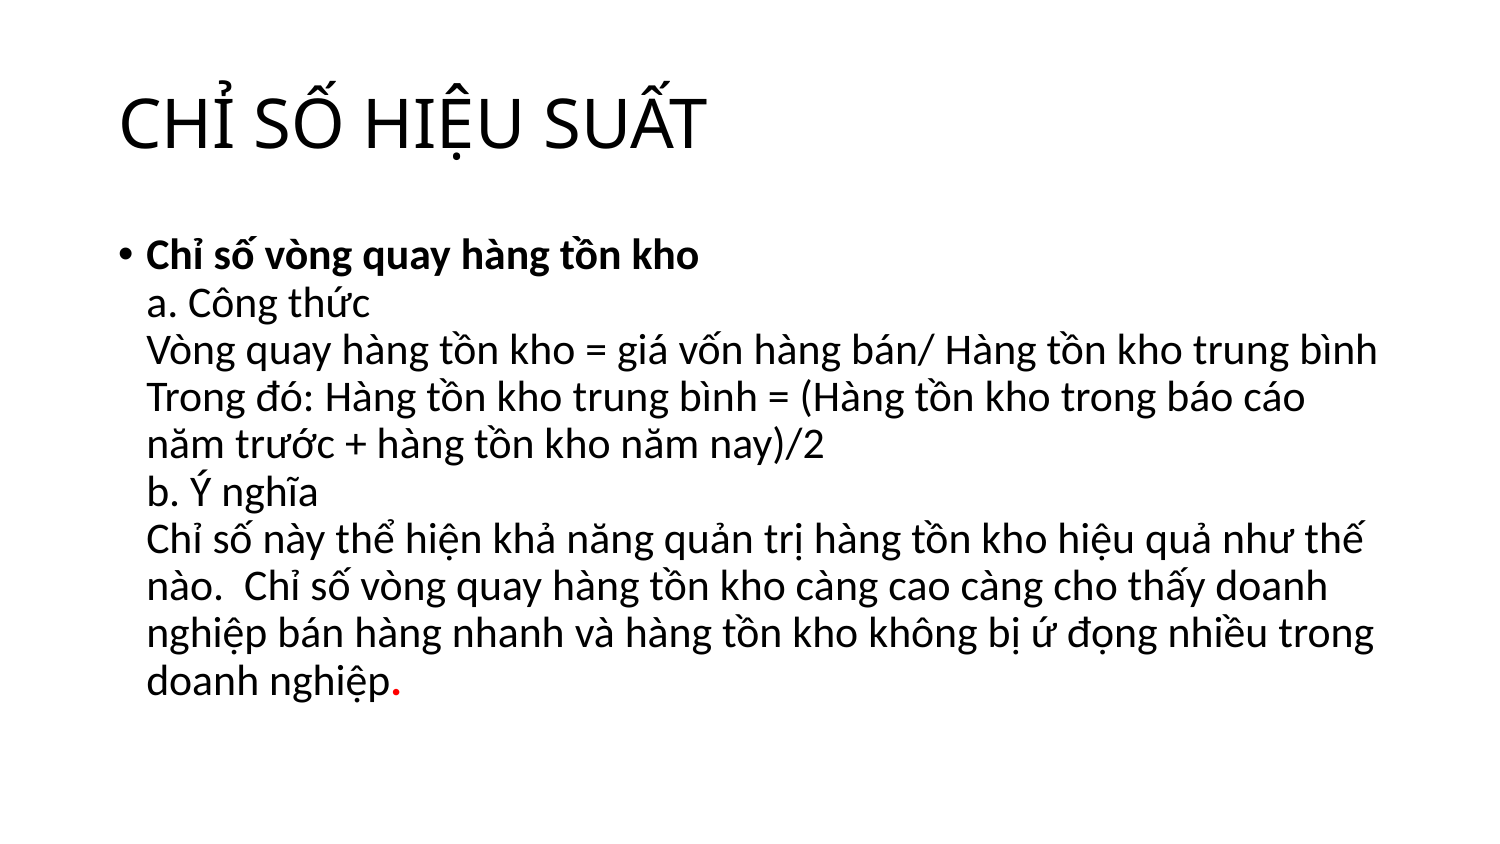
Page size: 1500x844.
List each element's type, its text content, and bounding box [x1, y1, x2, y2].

title CHỈ SỐ HIỆU SUẤT [103, 44, 1397, 208]
list Chỉ số vòng quay hàng tồn kho a. Công thức Vòng quay hàng tồn kho = giá vốn hàng bán/ Hàng tồn kho trung bình Trong đó: Hàng tồn kho trung bình = (Hàng tồn kho trong báo cáo năm trước + hàng tồn kho năm nay)/2 b. Ý nghĩa Chỉ số này thể hiện khả năng quản trị hàng tồn kho hiệu quả như thế nào. Chỉ số vòng quay hàng tồn kho càng cao càng cho thấy doanh nghiệp bán hàng nhanh và hàng tồn kho không bị ứ đọng nhiều trong doanh nghiệp. [103, 224, 1397, 760]
